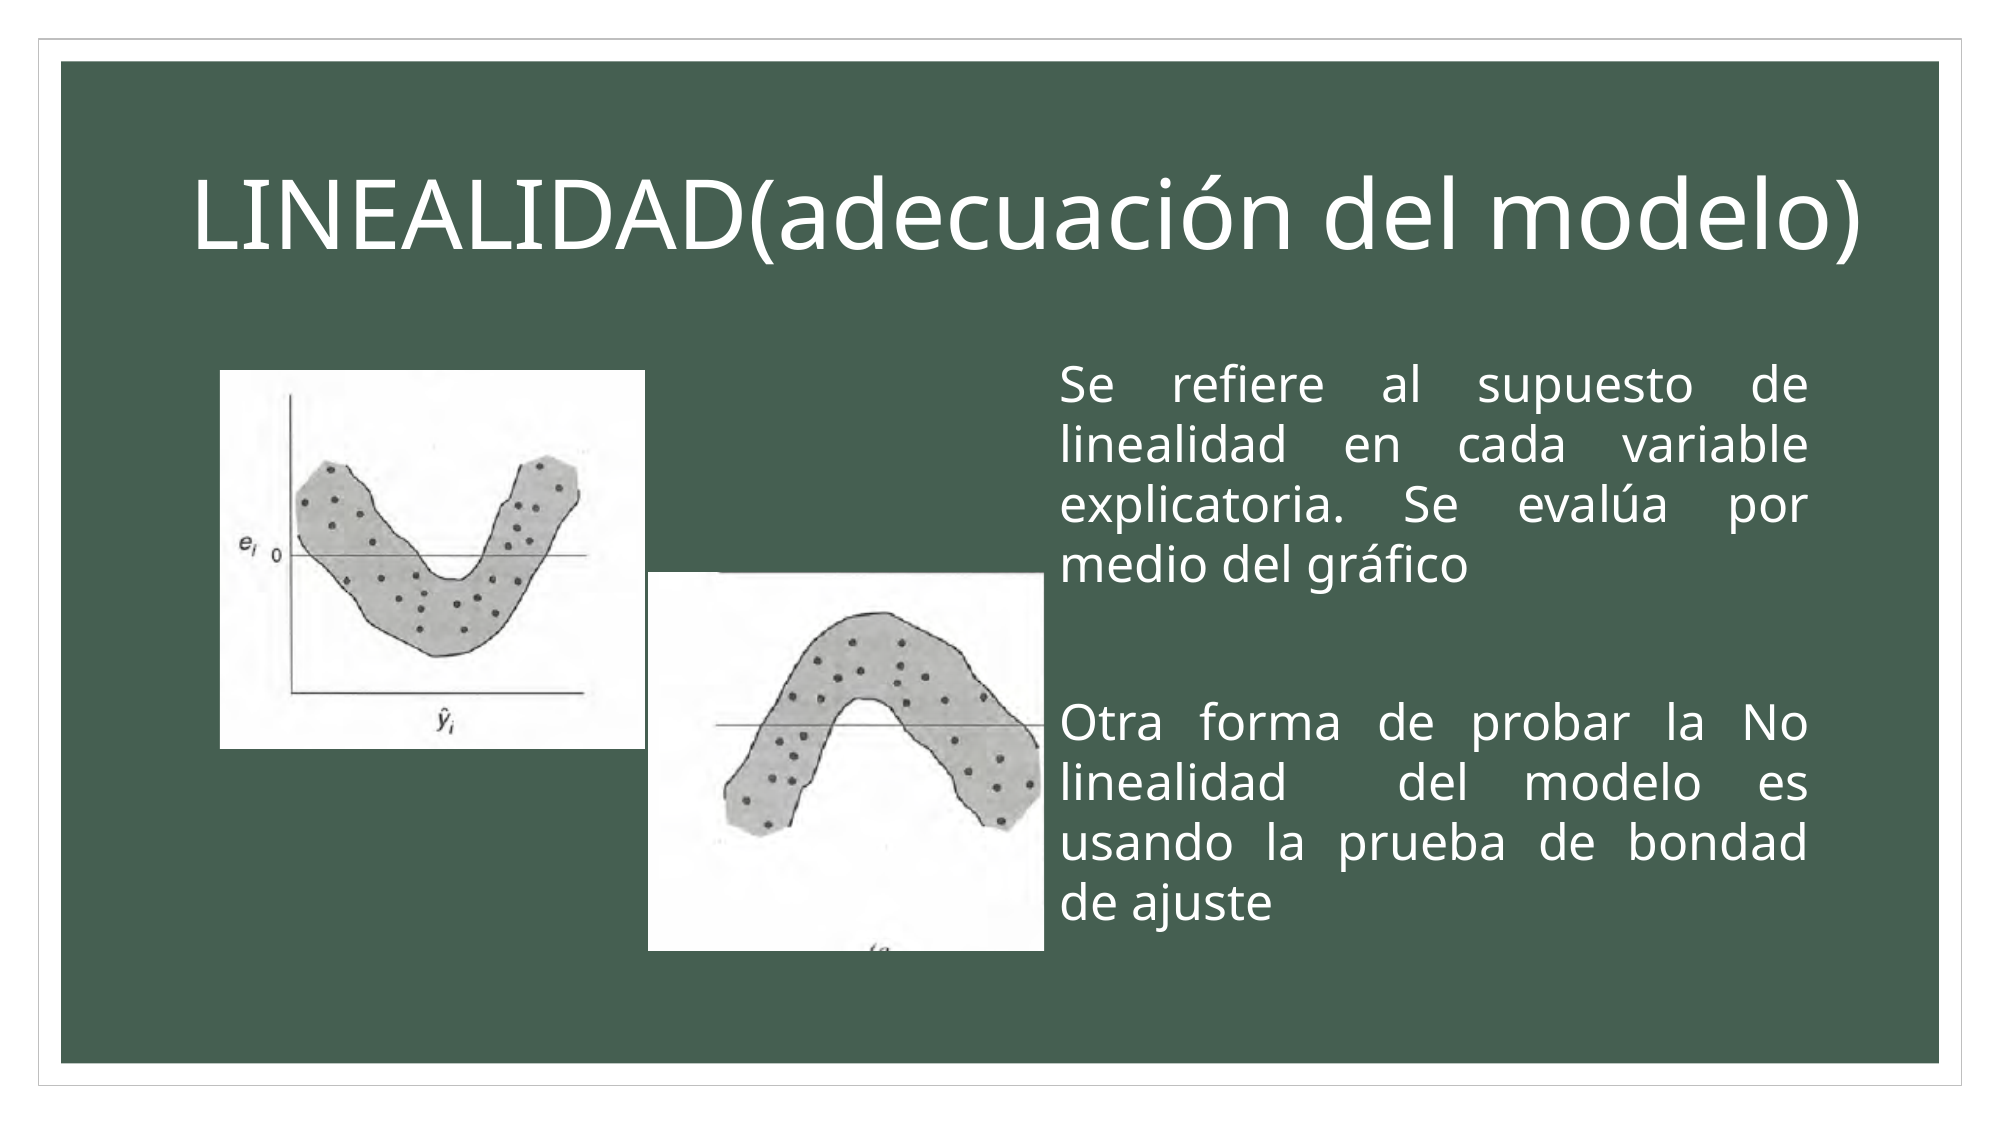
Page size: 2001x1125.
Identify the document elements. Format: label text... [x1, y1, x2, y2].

picture [219, 370, 1045, 951]
title LINEALIDAD(adecuación del modelo) [174, 105, 1894, 331]
